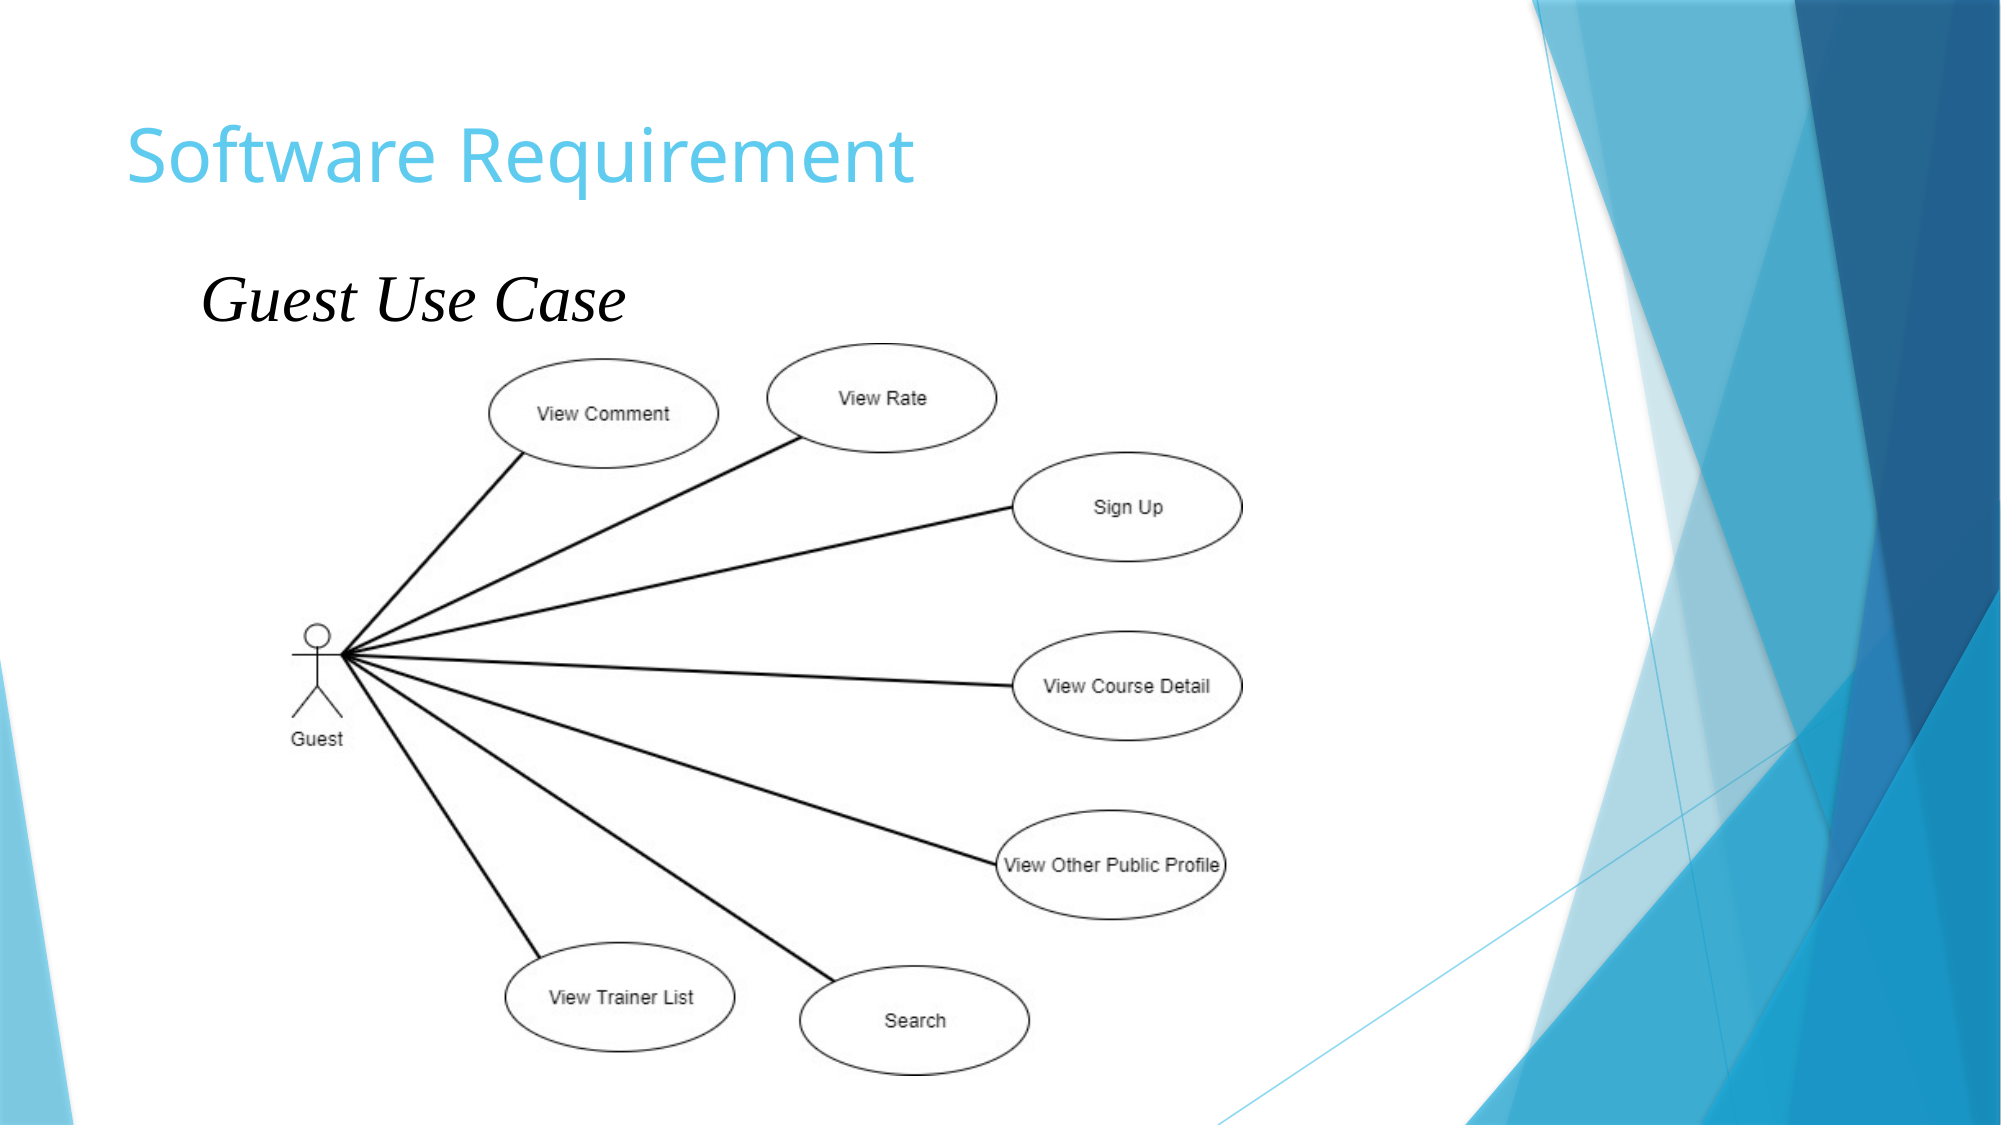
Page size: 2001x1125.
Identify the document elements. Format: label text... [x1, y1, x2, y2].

text_box Guest Use Case [111, 247, 735, 343]
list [288, 343, 1244, 1077]
title Software Requirement [111, 99, 1522, 317]
